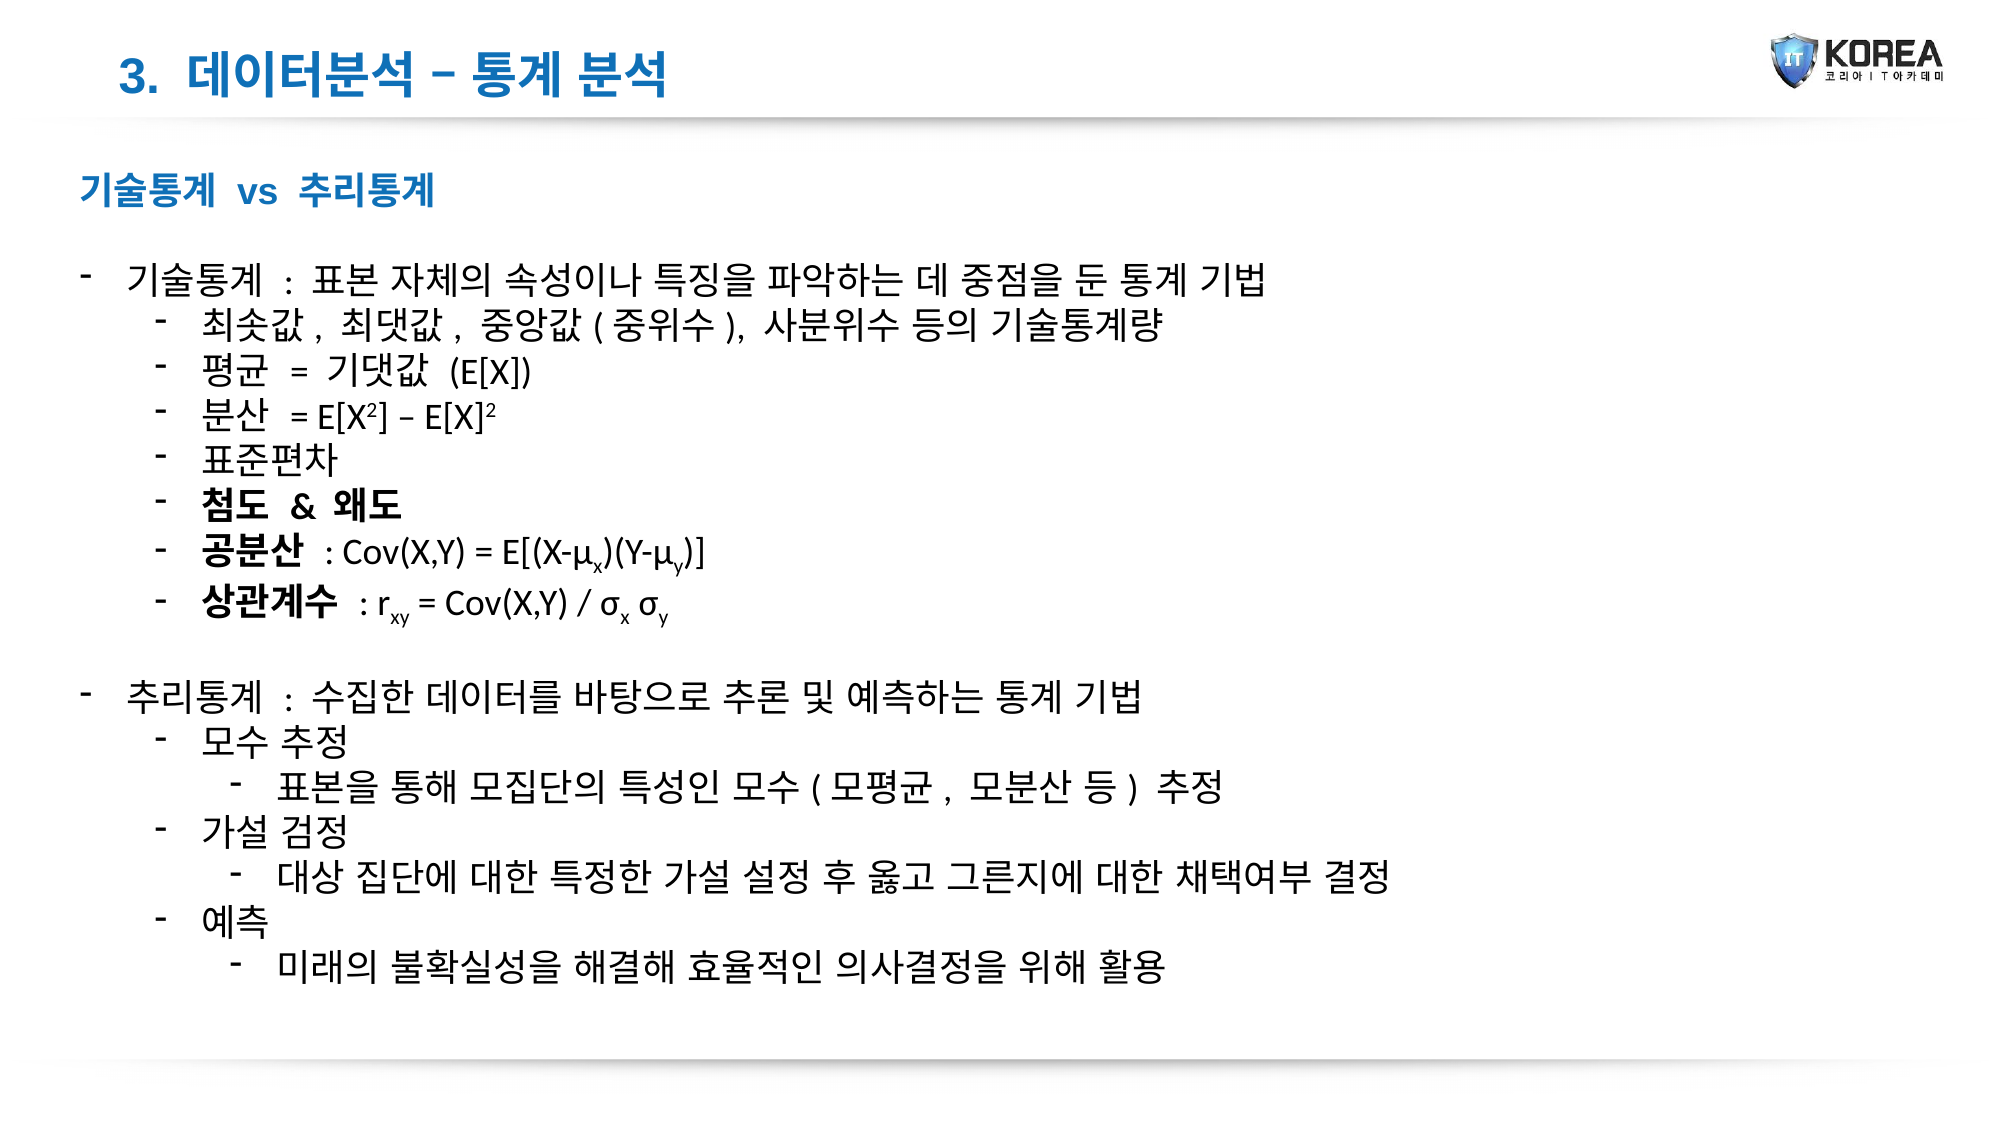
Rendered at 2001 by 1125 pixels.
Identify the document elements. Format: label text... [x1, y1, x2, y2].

picture [0, 1058, 2001, 1085]
text_box 기술통계 vs 추리통계 기술통계 : 표본 자체의 속성이나 특징을 파악하는 데 중점을 둔 통계 기법 최솟값, 최댓값, 중앙값(중위수), 사분위수 등의 기술통계량 평균 = 기댓값 (E[X]) 분산 = E[X2] – E[X]2 표준편차 첨도 & 왜도 공분산 : Cov(X,Y) = E[(X-μx)(Y-μy)] 상관계수 : rxy = Cov(X,Y) / σx σy 추리통계 : 수집한 데이터를 바탕으로 추론 및 예측하는 통계 기법 모수 추정 표본을 통해 모집단의 특성인 모수(모평균, 모분산 등) 추정 가설 검정 대상 집단에 대한 특정한 가설 설정 후 옳고 그른지에 대한 채택여부 결정 예측 미래의 불확실성을 해결해 효율적인 의사결정을 위해 활용 [64, 159, 1969, 1042]
picture [1741, 11, 1984, 109]
text_box 3. 데이터분석 – 통계 분석 [0, 12, 1500, 112]
picture [0, 116, 2000, 142]
